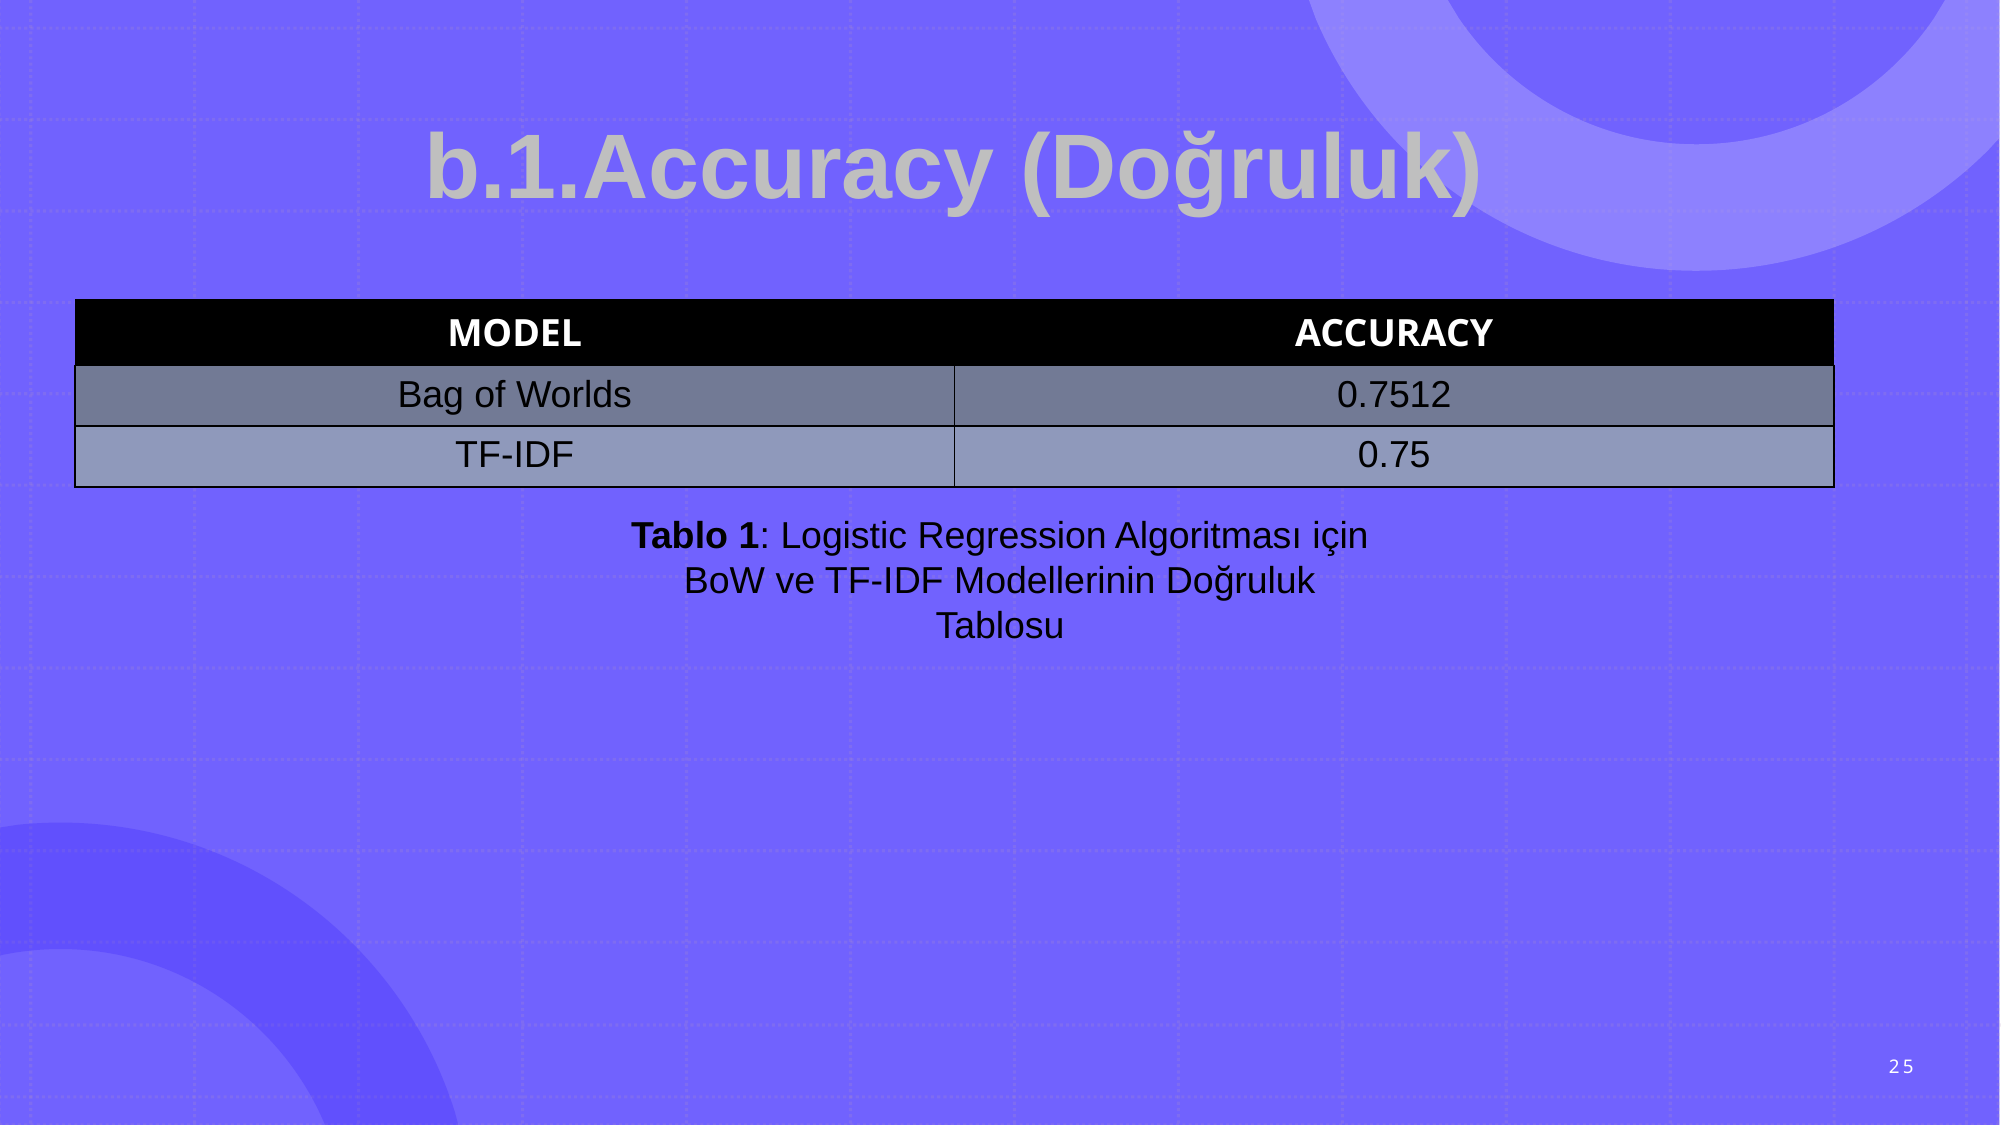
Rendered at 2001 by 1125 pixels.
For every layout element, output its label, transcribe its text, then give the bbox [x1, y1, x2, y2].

table_header ACCURACY [955, 299, 1834, 365]
text_box Tablo 1: Logistic Regression Algoritması için BoW ve TF-IDF Modellerinin Doğruluk Tablosu [606, 504, 1394, 654]
table_cell TF-IDF [76, 427, 954, 486]
slide_number 25 [1835, 1037, 1967, 1098]
table_cell Bag of Worlds [76, 366, 954, 425]
table_cell 0.7512 [955, 366, 1833, 425]
table_cell 0.75 [955, 427, 1833, 486]
table_header MODEL [75, 299, 955, 365]
title b.1.Accuracy (Doğruluk) [75, 59, 1834, 278]
